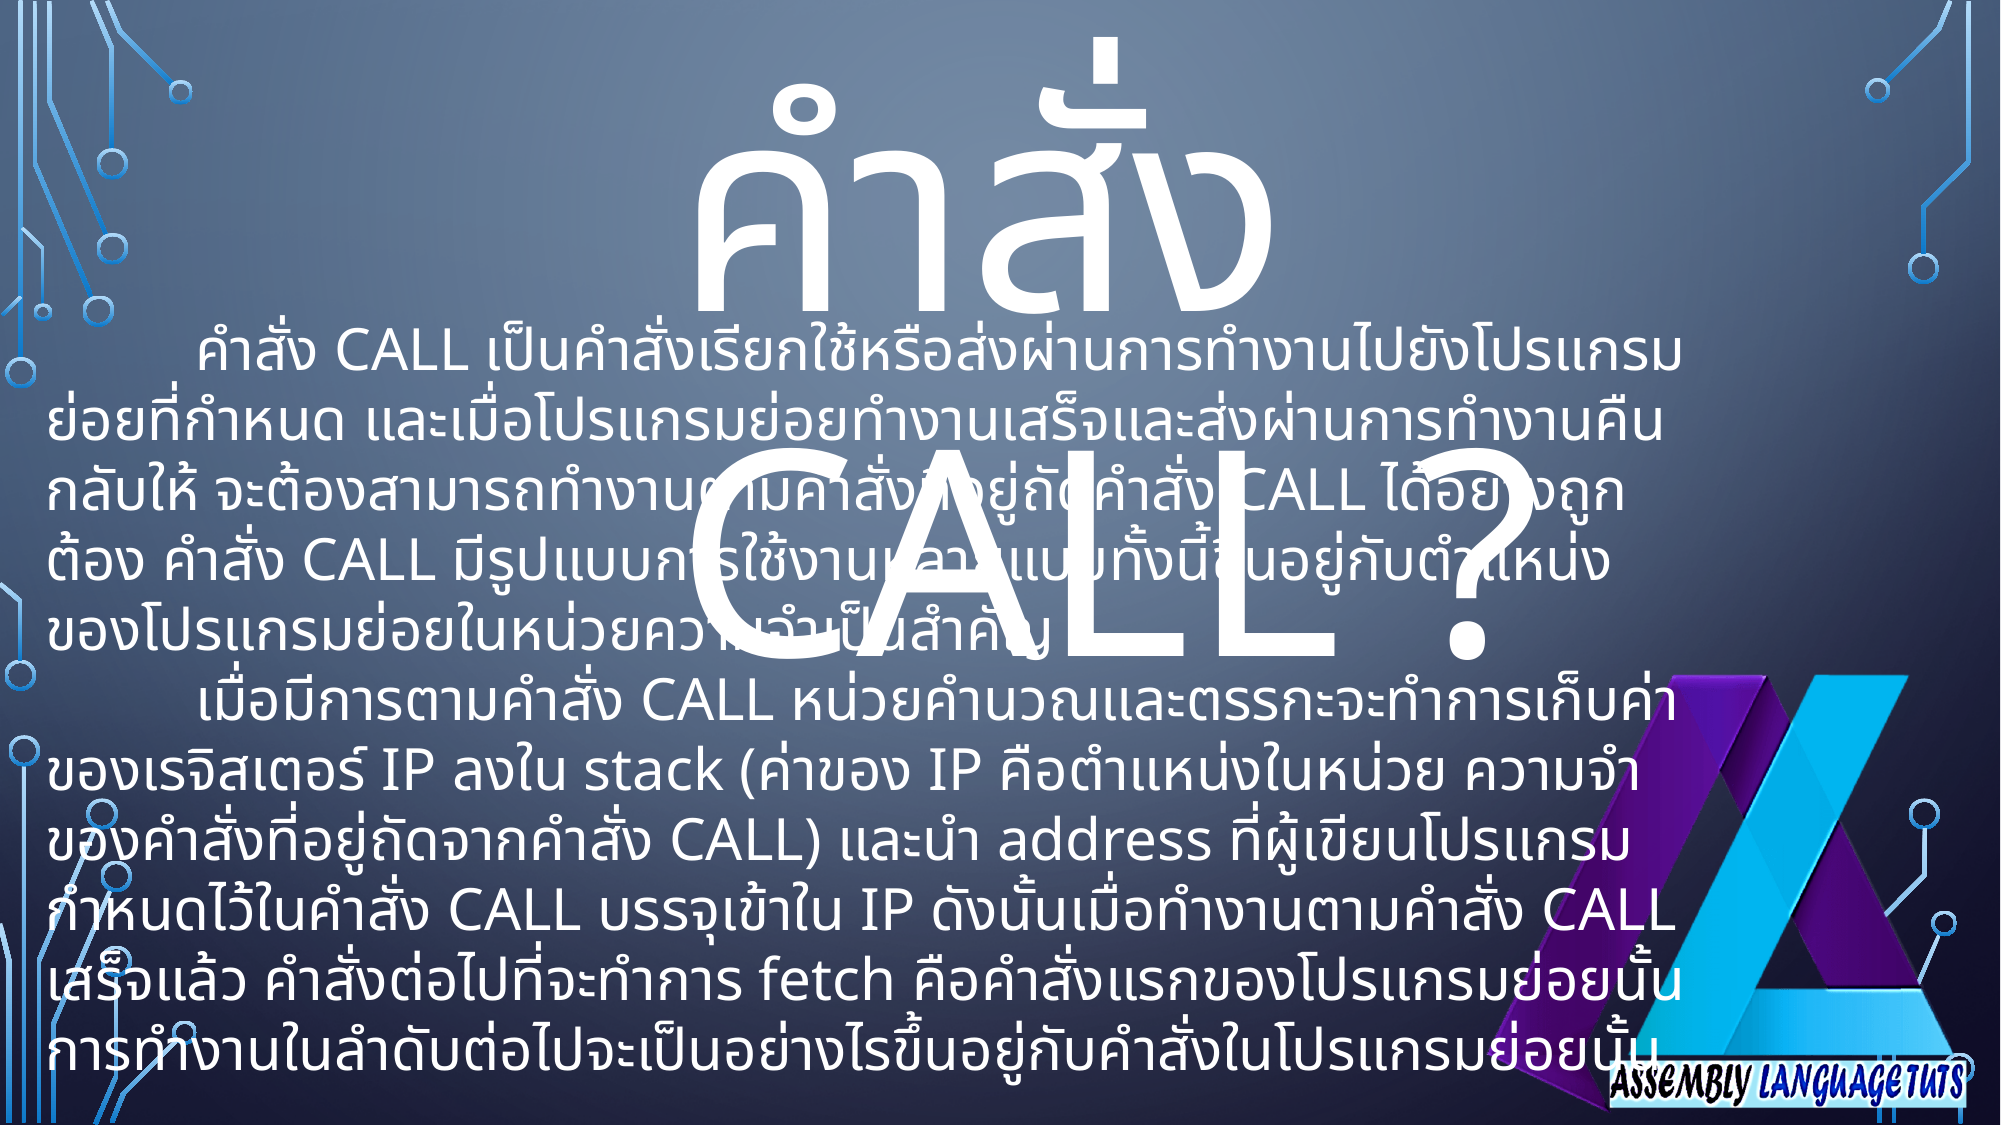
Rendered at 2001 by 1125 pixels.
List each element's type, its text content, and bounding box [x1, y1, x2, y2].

text_box คำสั่ง CALL ? [660, 16, 1850, 664]
picture [1473, 664, 1970, 1125]
text_box คำสั่ง CALL เป็นคำสั่งเรียกใช้หรือส่งผ่านการทำงานไปยังโปรแกรมย่อยที่กำหนด และเมื่อโปรแกรมย่อยทำงานเสร็จและส่งผ่านการทำงานคืนกลับให้ จะต้องสามารถทำงานตามคำสั่งที่อยู่ถัดคำสั่ง CALL ได้อย่างถูกต้อง คำสั่ง CALL มีรูปแบบการใช้งานหลายแบบทั้งนี้ขึ้นอยู่กับตำแหน่งของโปรแกรมย่อยในหน่วยความจำเป็นสำคัญ เมื่อมีการตามคำสั่ง CALL หน่วยคำนวณและตรรกะจะทำการเก็บค่าของเรจิสเตอร์ IP ลงใน stack (ค่าของ IP คือตำแหน่งในหน่วย ความจำของคำสั่งที่อยู่ถัดจากคำสั่ง CALL) และนำ address ที่ผู้เขียนโปรแกรมกำหนดไว้ในคำสั่ง CALL บรรจุเข้าใน IP ดังนั้นเมื่อทำงานตามคำสั่ง CALL เสร็จแล้ว คำสั่งต่อไปที่จะทำการ fetch คือคำสั่งแรกของโปรแกรมย่อยนั้น การทำงานในลำดับต่อไปจะเป็นอย่างไรขึ้นอยู่กับคำสั่งในโปรแกรมย่อยนั้น [30, 305, 1704, 1090]
